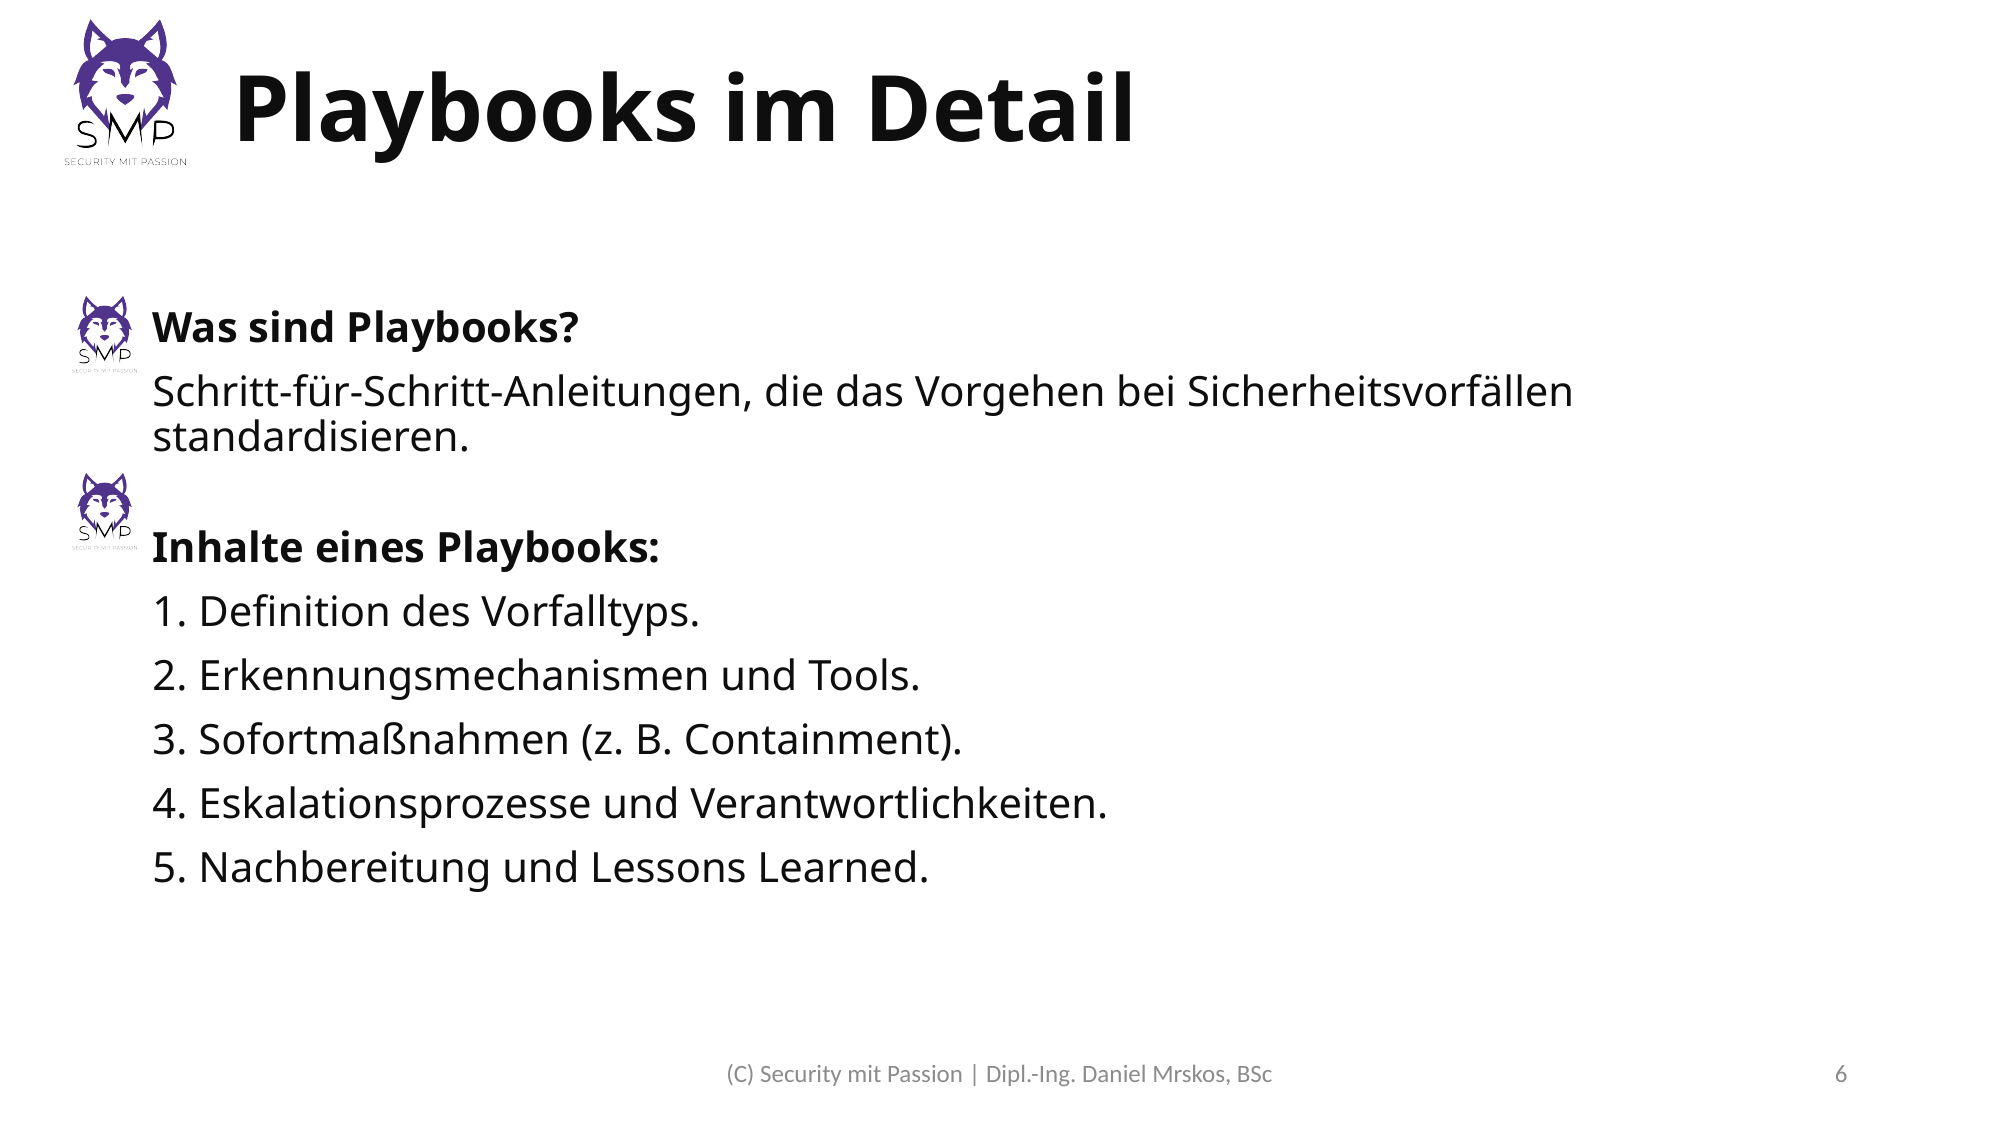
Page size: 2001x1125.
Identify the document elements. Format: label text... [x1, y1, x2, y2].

picture [55, 285, 154, 384]
list Was sind Playbooks? Schritt-für-Schritt-Anleitungen, die das Vorgehen bei Sicherheitsvorfällen standardisieren. Inhalte eines Playbooks: 1. Definition des Vorfalltyps. 2. Erkennungsmechanismen und Tools. 3. Sofortmaßnahmen (z. B. Containment). 4. Eskalationsprozesse und Verantwortlichkeiten. 5. Nachbereitung und Lessons Learned. [137, 299, 1863, 1014]
slide_number 6 [1412, 1042, 1863, 1103]
title Playbooks im Detail [217, 3, 1943, 221]
footer (C) Security mit Passion | Dipl.-Ing. Daniel Mrskos, BSc [662, 1042, 1338, 1103]
picture [32, 0, 218, 185]
picture [55, 462, 154, 560]
